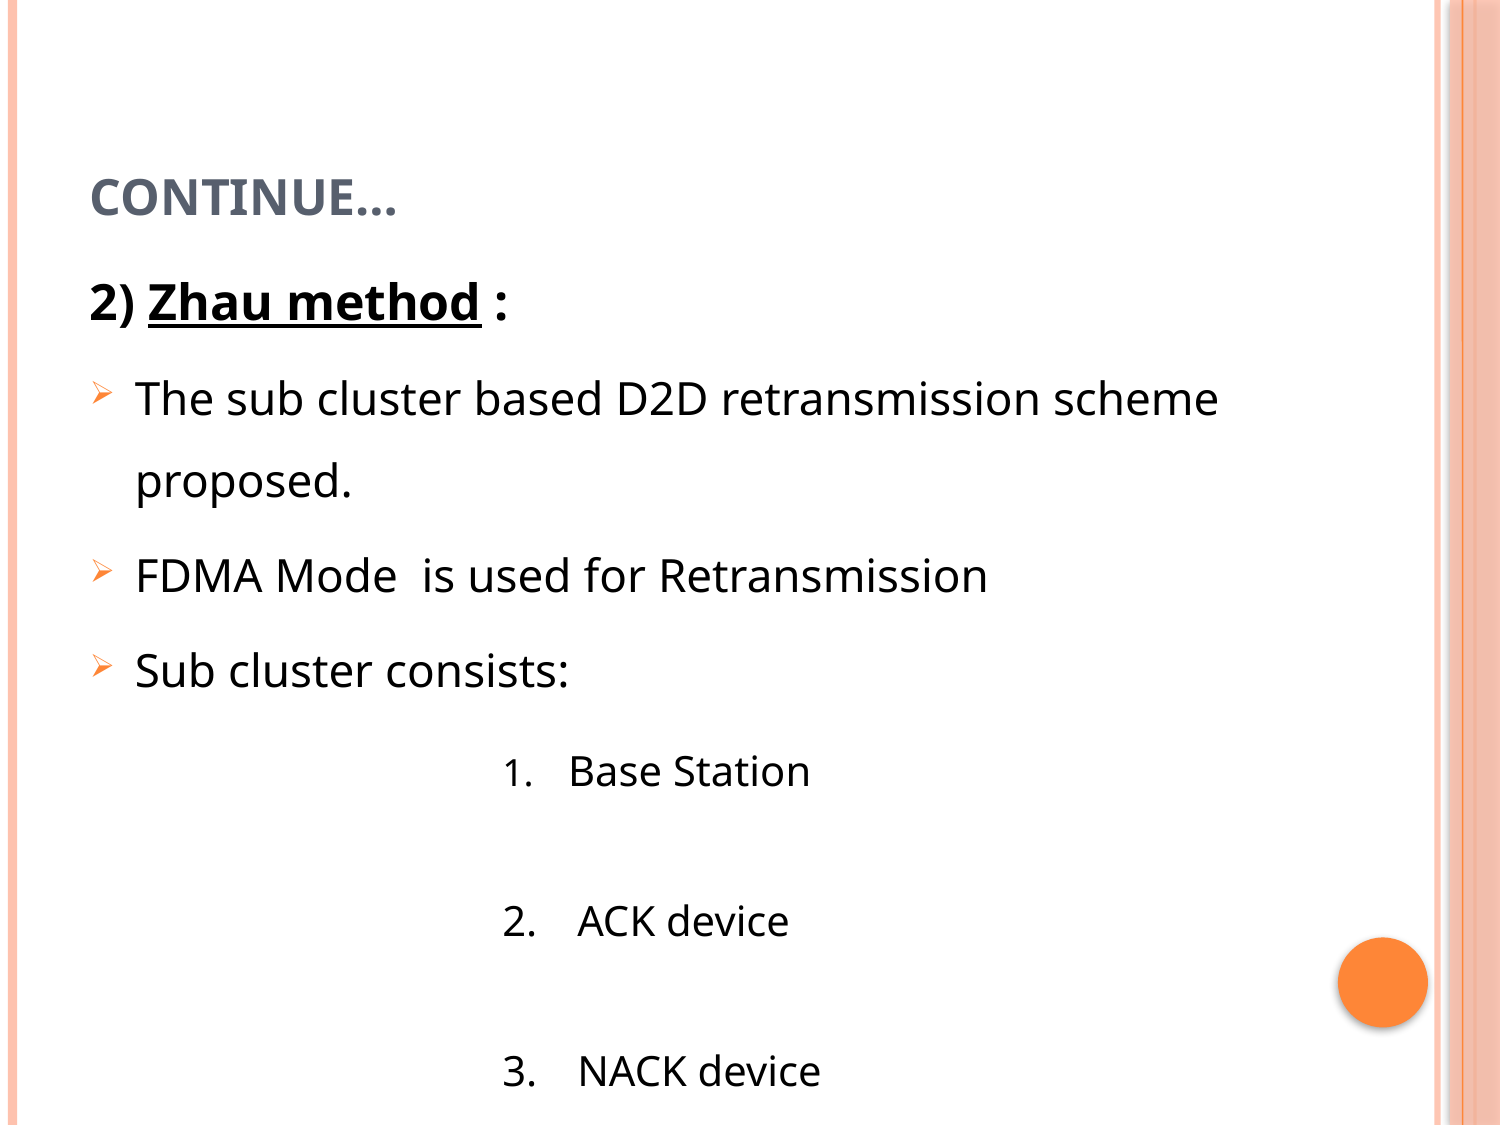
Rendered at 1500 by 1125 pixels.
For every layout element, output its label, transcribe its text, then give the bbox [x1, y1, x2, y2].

list 2) Zhau method : The sub cluster based D2D retransmission scheme proposed. FDMA Mode is used for Retransmission Sub cluster consists: [75, 262, 1300, 738]
title Continue… [75, 45, 1300, 233]
text_box Base Station ACK device NACK device [487, 712, 950, 1103]
